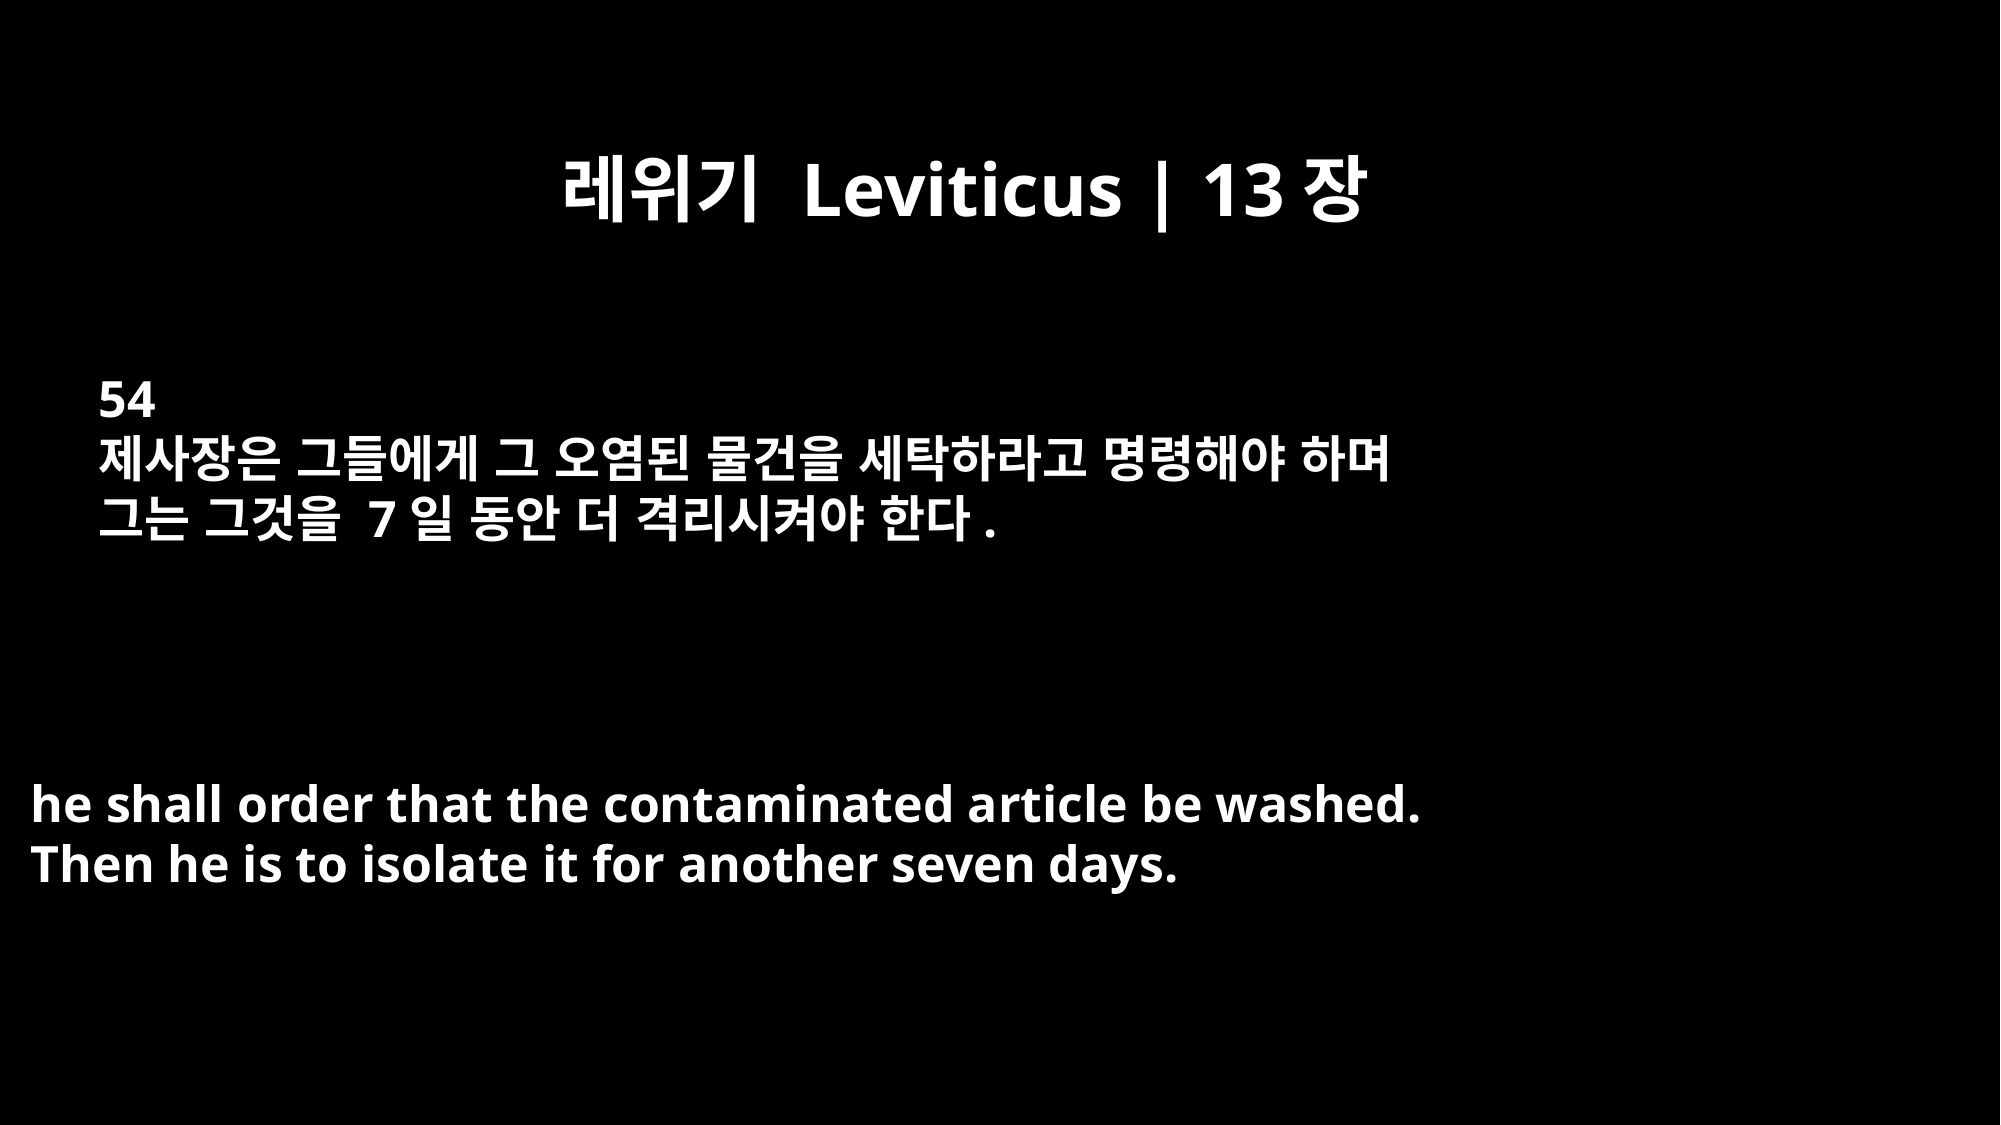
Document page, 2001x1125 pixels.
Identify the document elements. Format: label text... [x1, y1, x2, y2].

text_box 54 제사장은 그들에게 그 오염된 물건을 세탁하라고 명령해야 하며 그는 그것을 7일 동안 더 격리시켜야 한다. [84, 359, 1408, 555]
text_box 레위기 Leviticus | 13장 [546, 136, 1386, 239]
text_box he shall order that the contaminated article be washed. Then he is to isolate it for another seven days. [16, 764, 1437, 900]
